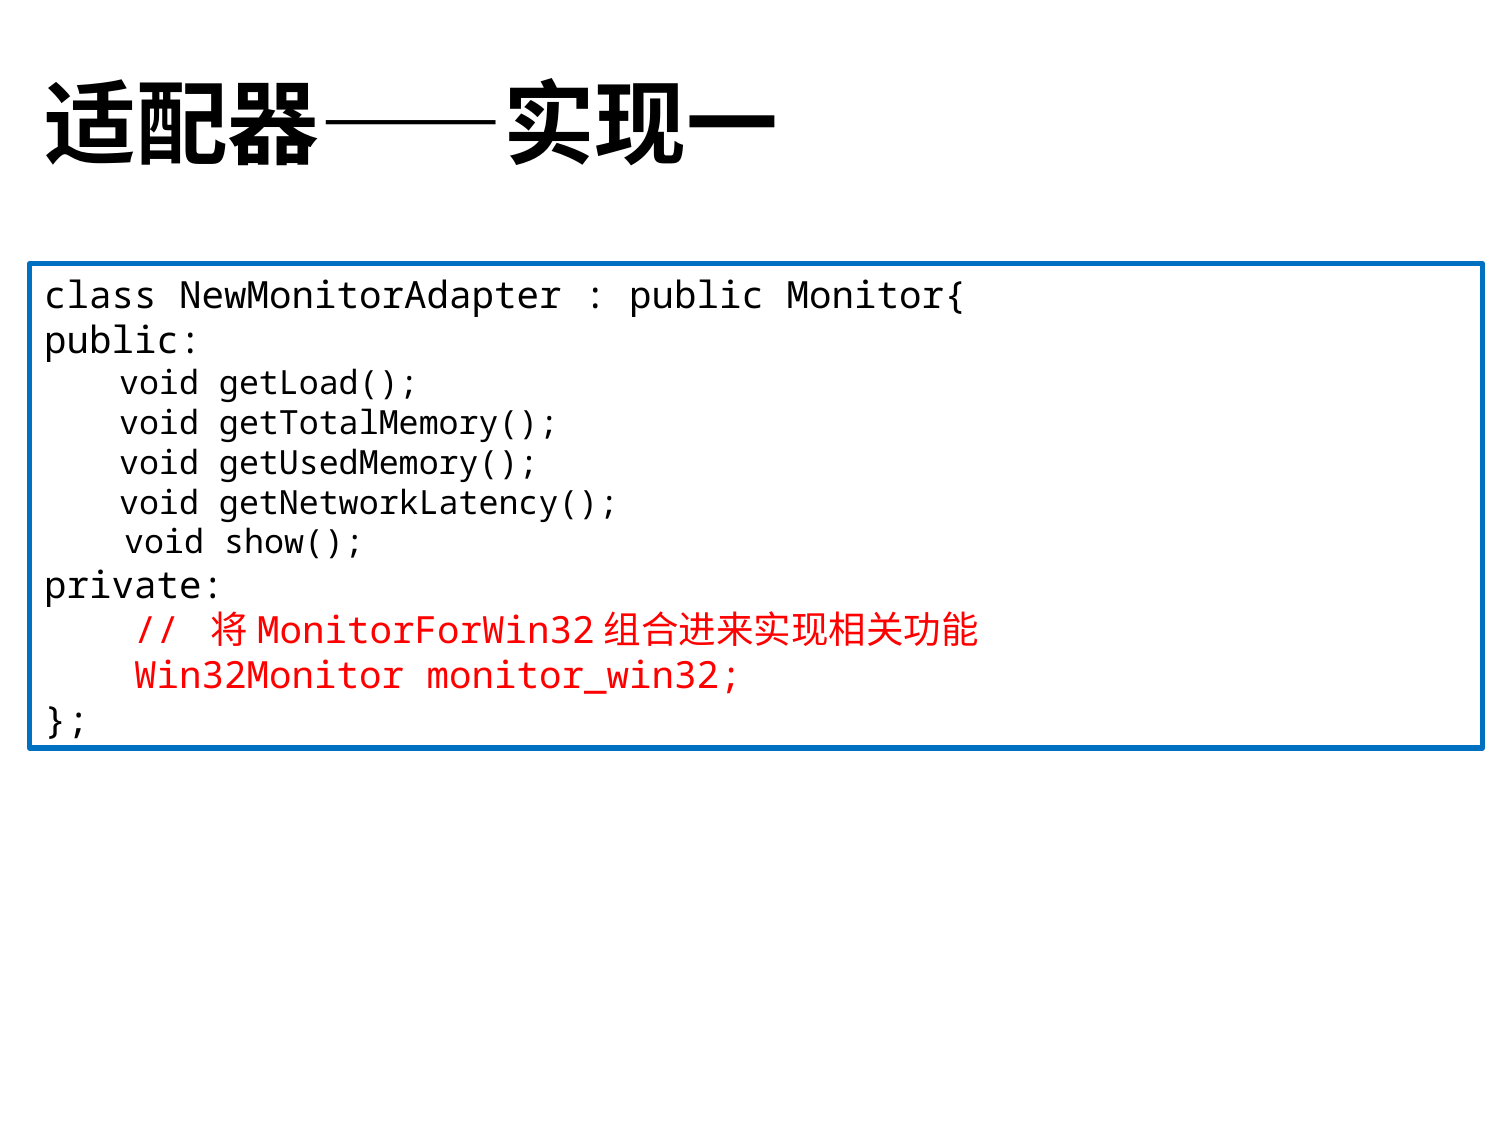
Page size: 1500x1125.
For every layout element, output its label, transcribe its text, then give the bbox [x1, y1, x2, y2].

text_box class NewMonitorAdapter : public Monitor{ public: void getLoad(); void getTotalMemory(); void getUsedMemory(); void getNetworkLatency(); void show(); private: // 将MonitorForWin32组合进来实现相关功能 Win32Monitor monitor_win32; }; [29, 263, 1483, 748]
title 适配器——实现一 [29, 19, 1324, 237]
